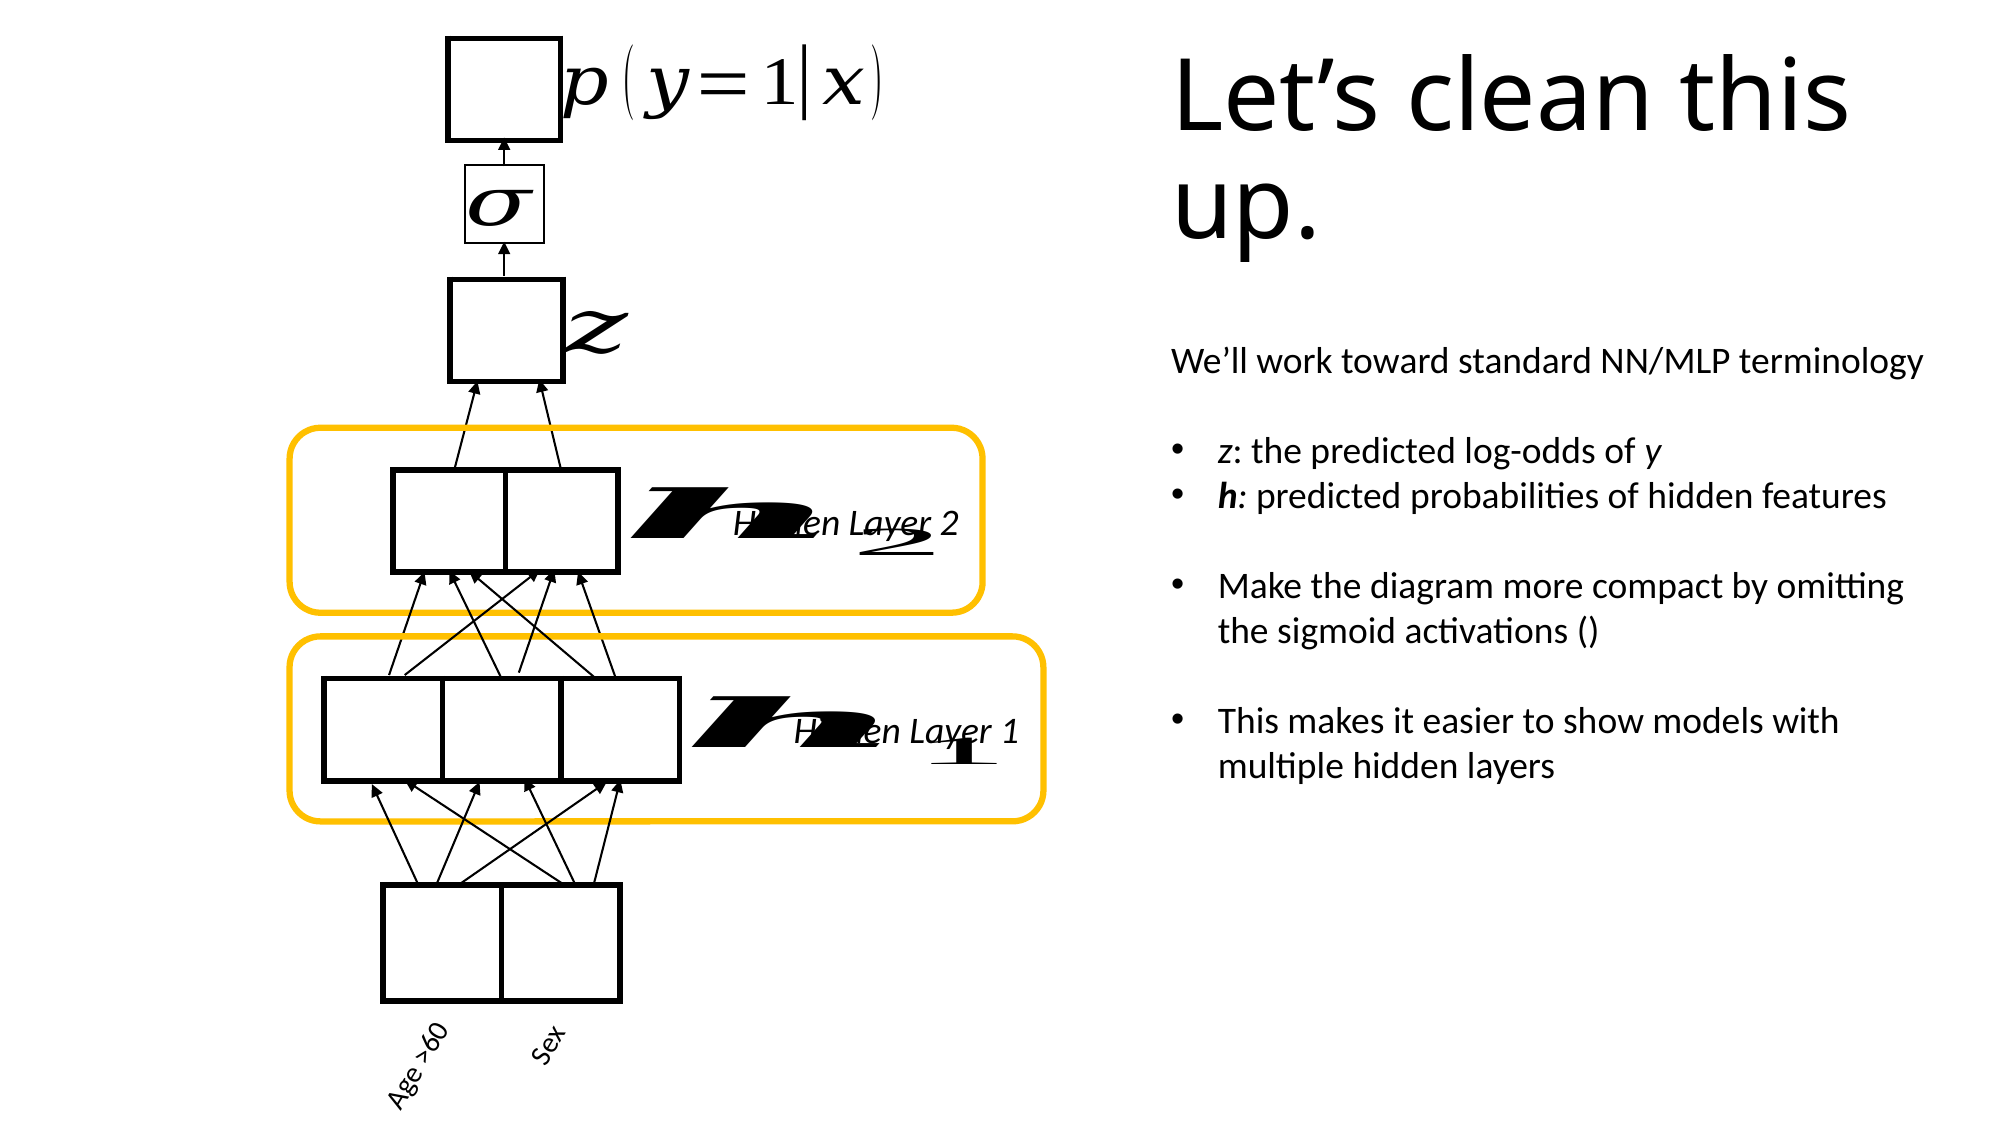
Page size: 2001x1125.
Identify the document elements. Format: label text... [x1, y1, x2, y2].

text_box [524, 778, 575, 883]
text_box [371, 784, 404, 883]
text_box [594, 779, 621, 884]
title Let’s clean this up. [1156, 48, 1949, 256]
text_box Age >60 [349, 997, 469, 1125]
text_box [436, 781, 480, 884]
table_header [451, 41, 558, 138]
text_box Hidden Layer 2 [288, 426, 984, 614]
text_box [469, 570, 595, 678]
text_box Sex [468, 1001, 586, 1125]
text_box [388, 571, 404, 676]
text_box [453, 381, 478, 473]
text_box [404, 569, 518, 676]
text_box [404, 779, 524, 884]
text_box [480, 781, 594, 884]
text_box Hidden Layer 1 [288, 635, 1045, 823]
table_header [453, 282, 560, 379]
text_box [595, 571, 616, 677]
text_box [539, 379, 561, 468]
